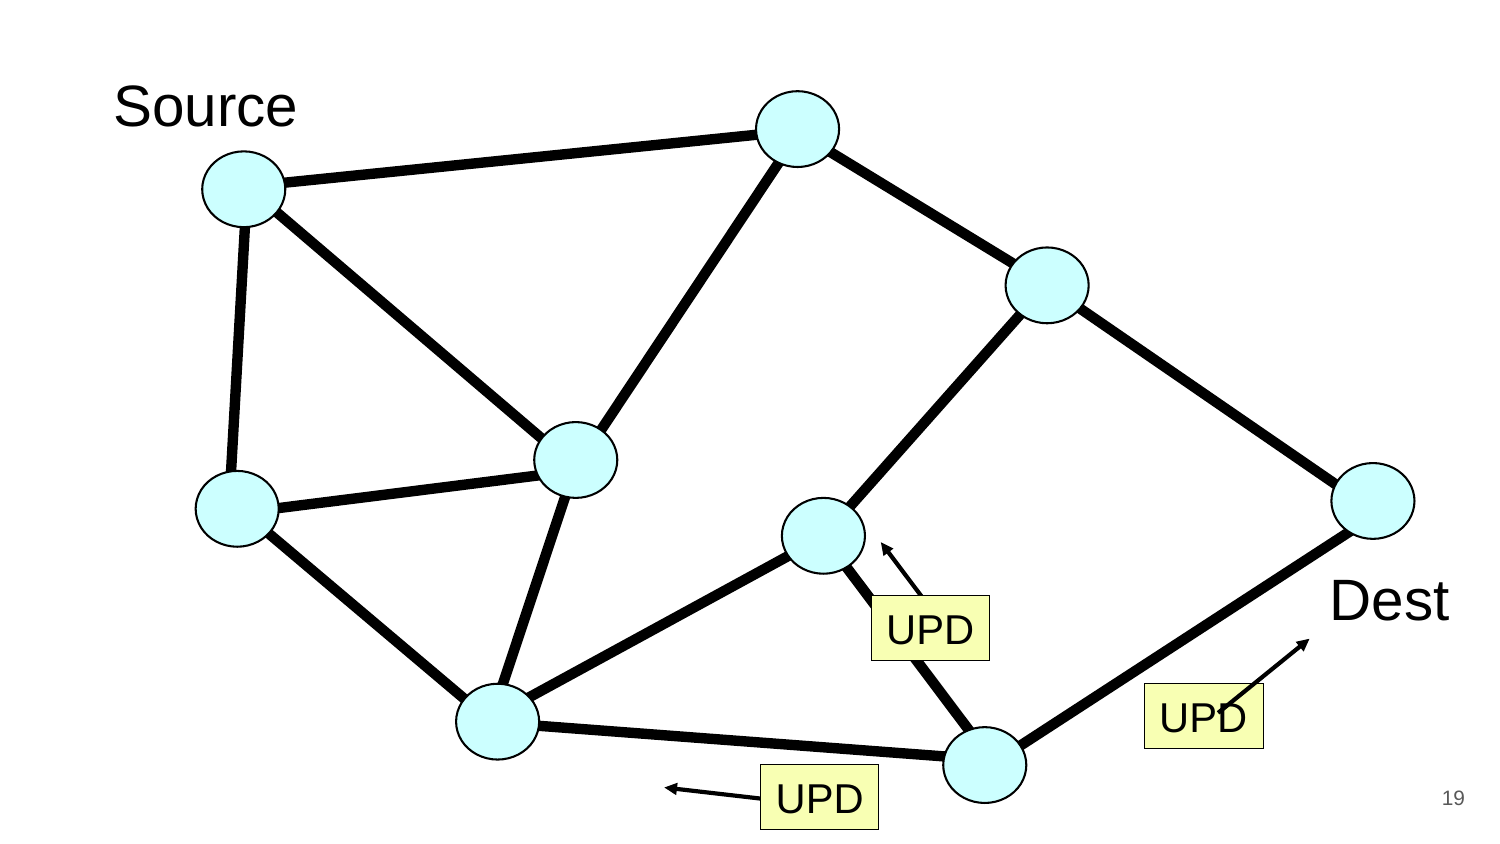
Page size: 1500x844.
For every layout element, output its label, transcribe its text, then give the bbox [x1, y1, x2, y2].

text_box [781, 497, 865, 574]
text_box [1331, 463, 1415, 539]
text_box [202, 151, 286, 228]
slide_number 19 [1389, 764, 1480, 830]
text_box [664, 787, 800, 804]
text_box [756, 91, 840, 168]
text_box [195, 470, 279, 547]
text_box [534, 422, 618, 498]
text_box Dest [1250, 554, 1500, 640]
text_box UPD [760, 764, 879, 830]
text_box Source [66, 60, 345, 146]
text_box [1217, 638, 1310, 714]
text_box [1005, 247, 1089, 324]
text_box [880, 541, 935, 613]
text_box [943, 727, 1027, 803]
text_box [456, 683, 540, 760]
text_box UPD [1144, 683, 1264, 749]
text_box UPD [871, 595, 990, 661]
